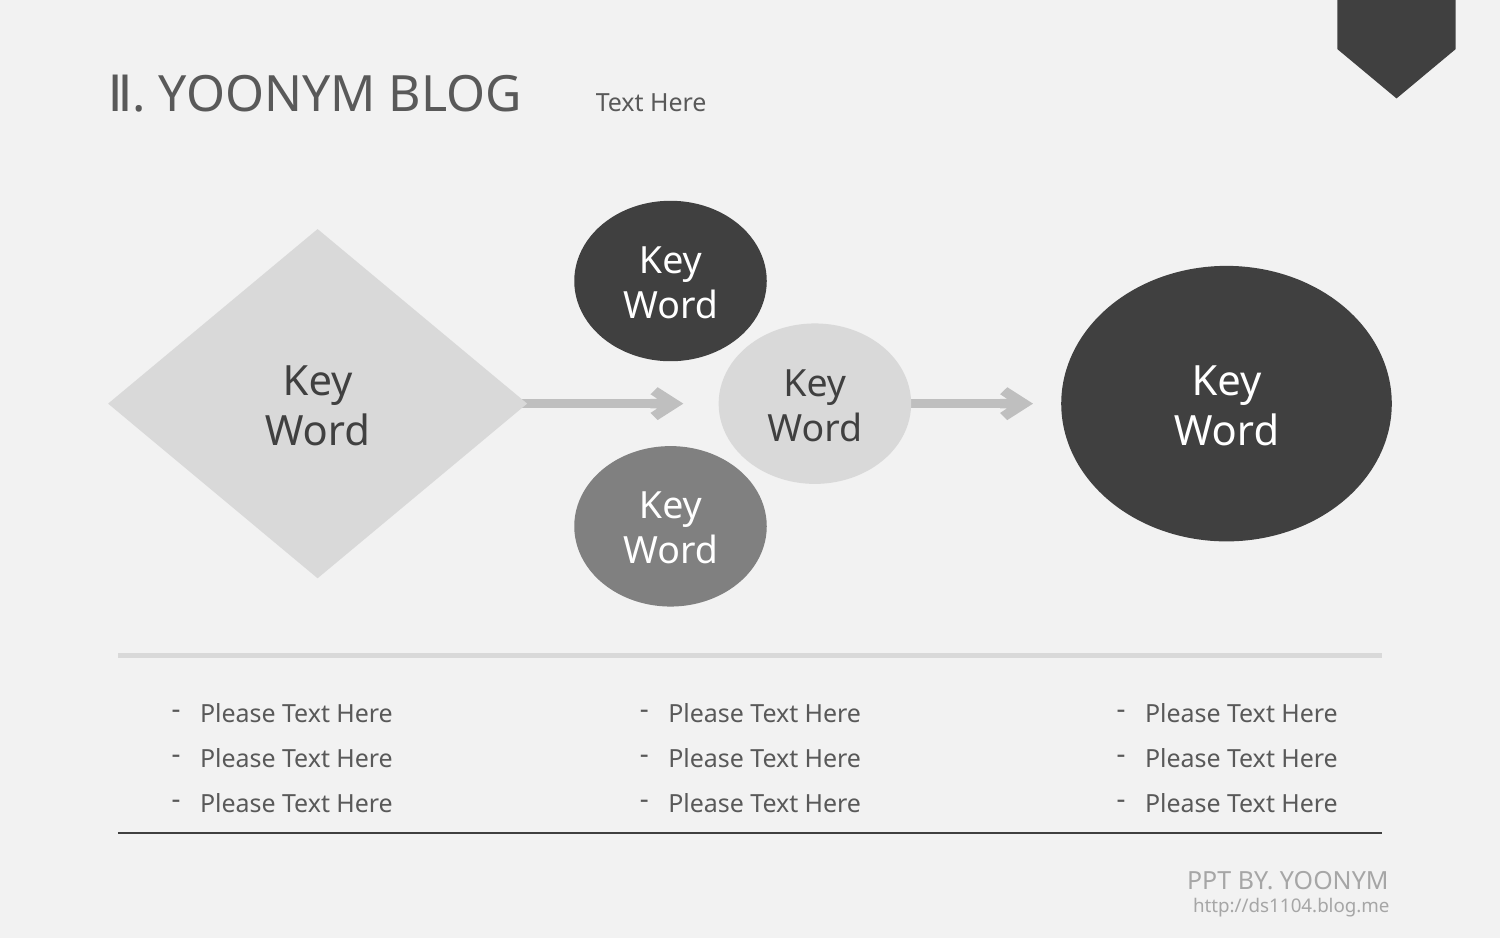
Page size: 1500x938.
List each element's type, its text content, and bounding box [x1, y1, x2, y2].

text_box Key Word [716, 321, 914, 486]
text_box Ⅱ. YOONYM BLOG Text Here [93, 53, 722, 129]
text_box PPT BY. YOONYM http://ds1104.blog.me [1154, 856, 1404, 924]
text_box Please Text Here Please Text Here Please Text Here [625, 675, 877, 825]
text_box Key Word [572, 198, 769, 364]
text_box Please Text Here Please Text Here Please Text Here [157, 675, 408, 825]
text_box [1335, 0, 1458, 101]
text_box Please Text Here Please Text Here Please Text Here [1102, 675, 1353, 825]
text_box Key Word [1059, 263, 1394, 544]
text_box Key Word [106, 227, 529, 580]
text_box Key Word [572, 444, 769, 609]
